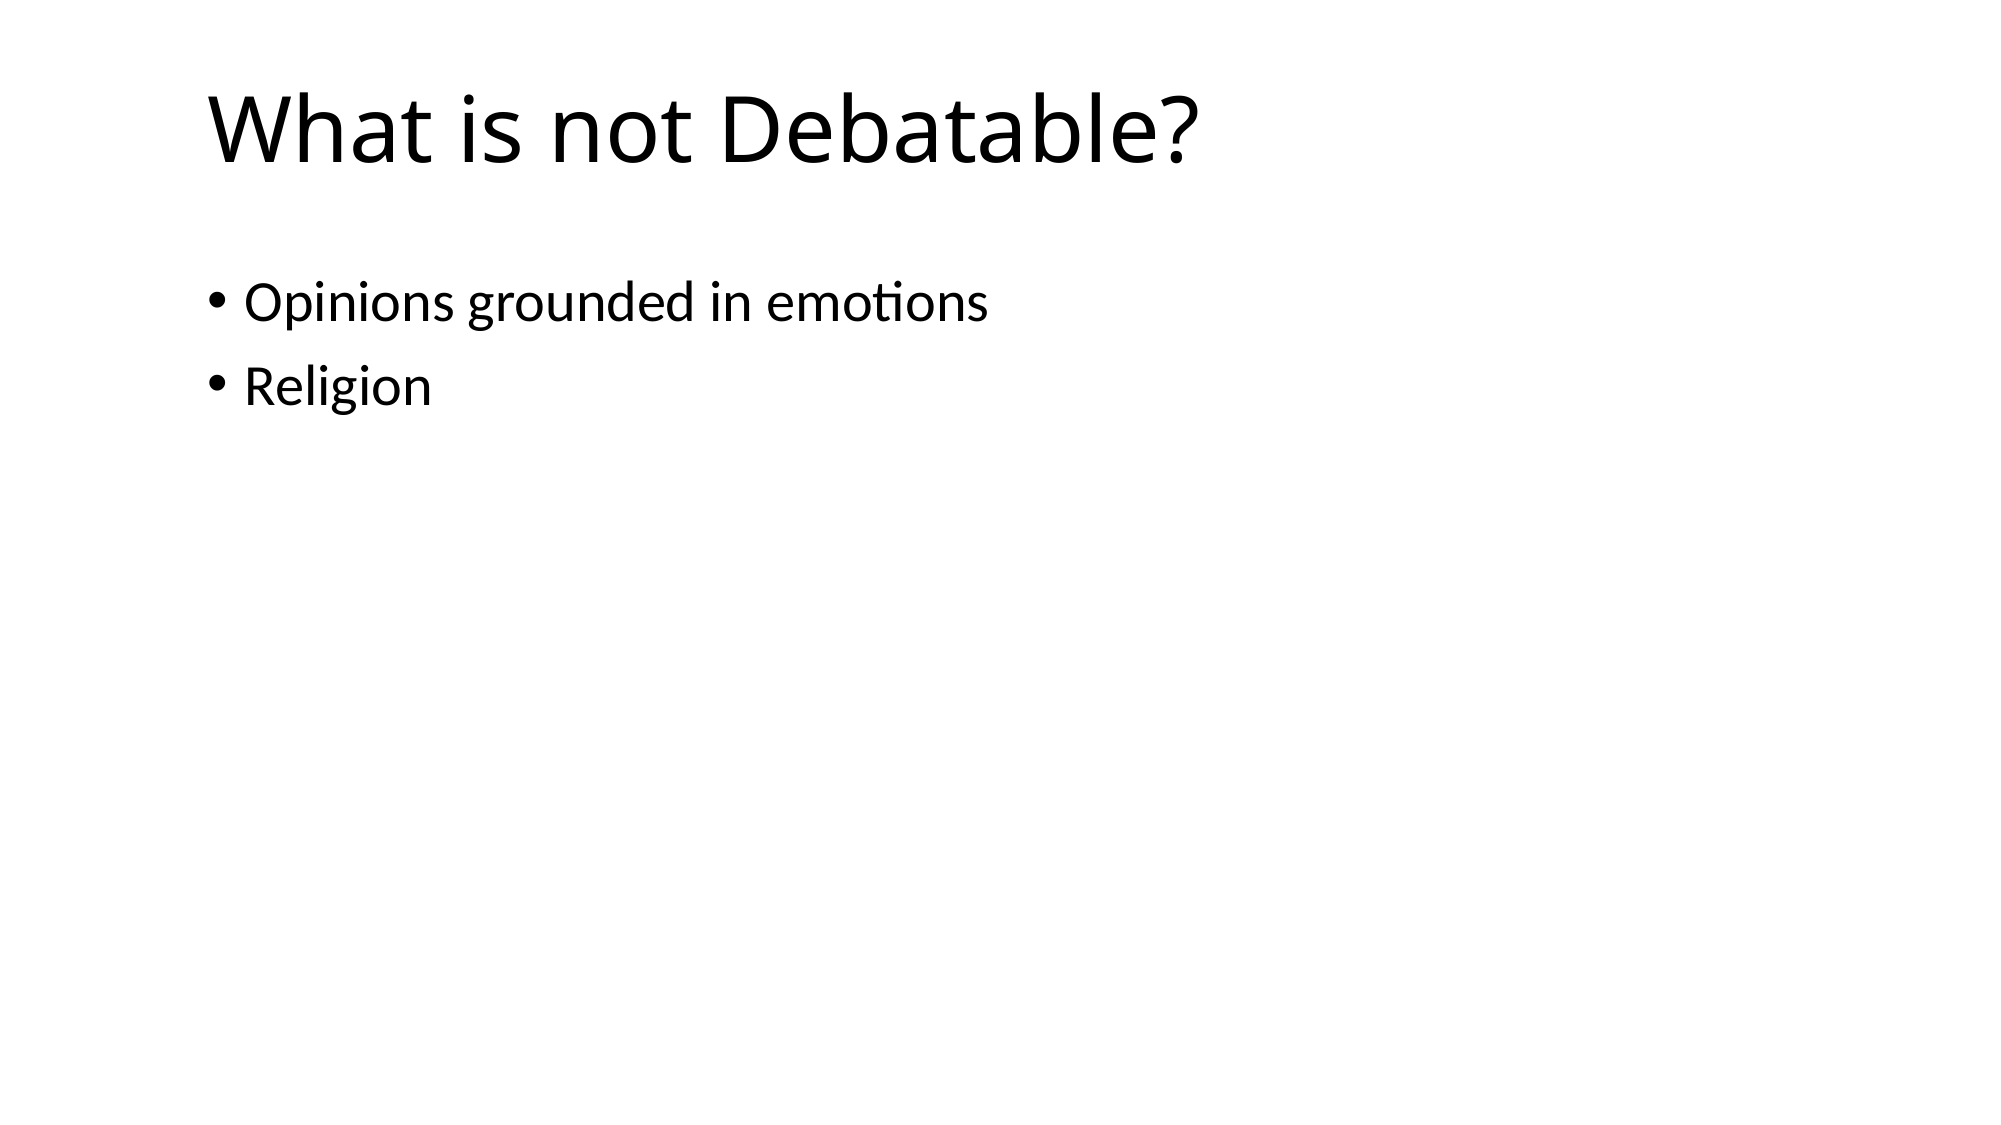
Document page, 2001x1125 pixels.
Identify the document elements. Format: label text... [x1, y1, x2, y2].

title What is not Debatable? [192, 59, 1863, 207]
list Opinions grounded in emotions Religion [192, 263, 1608, 935]
